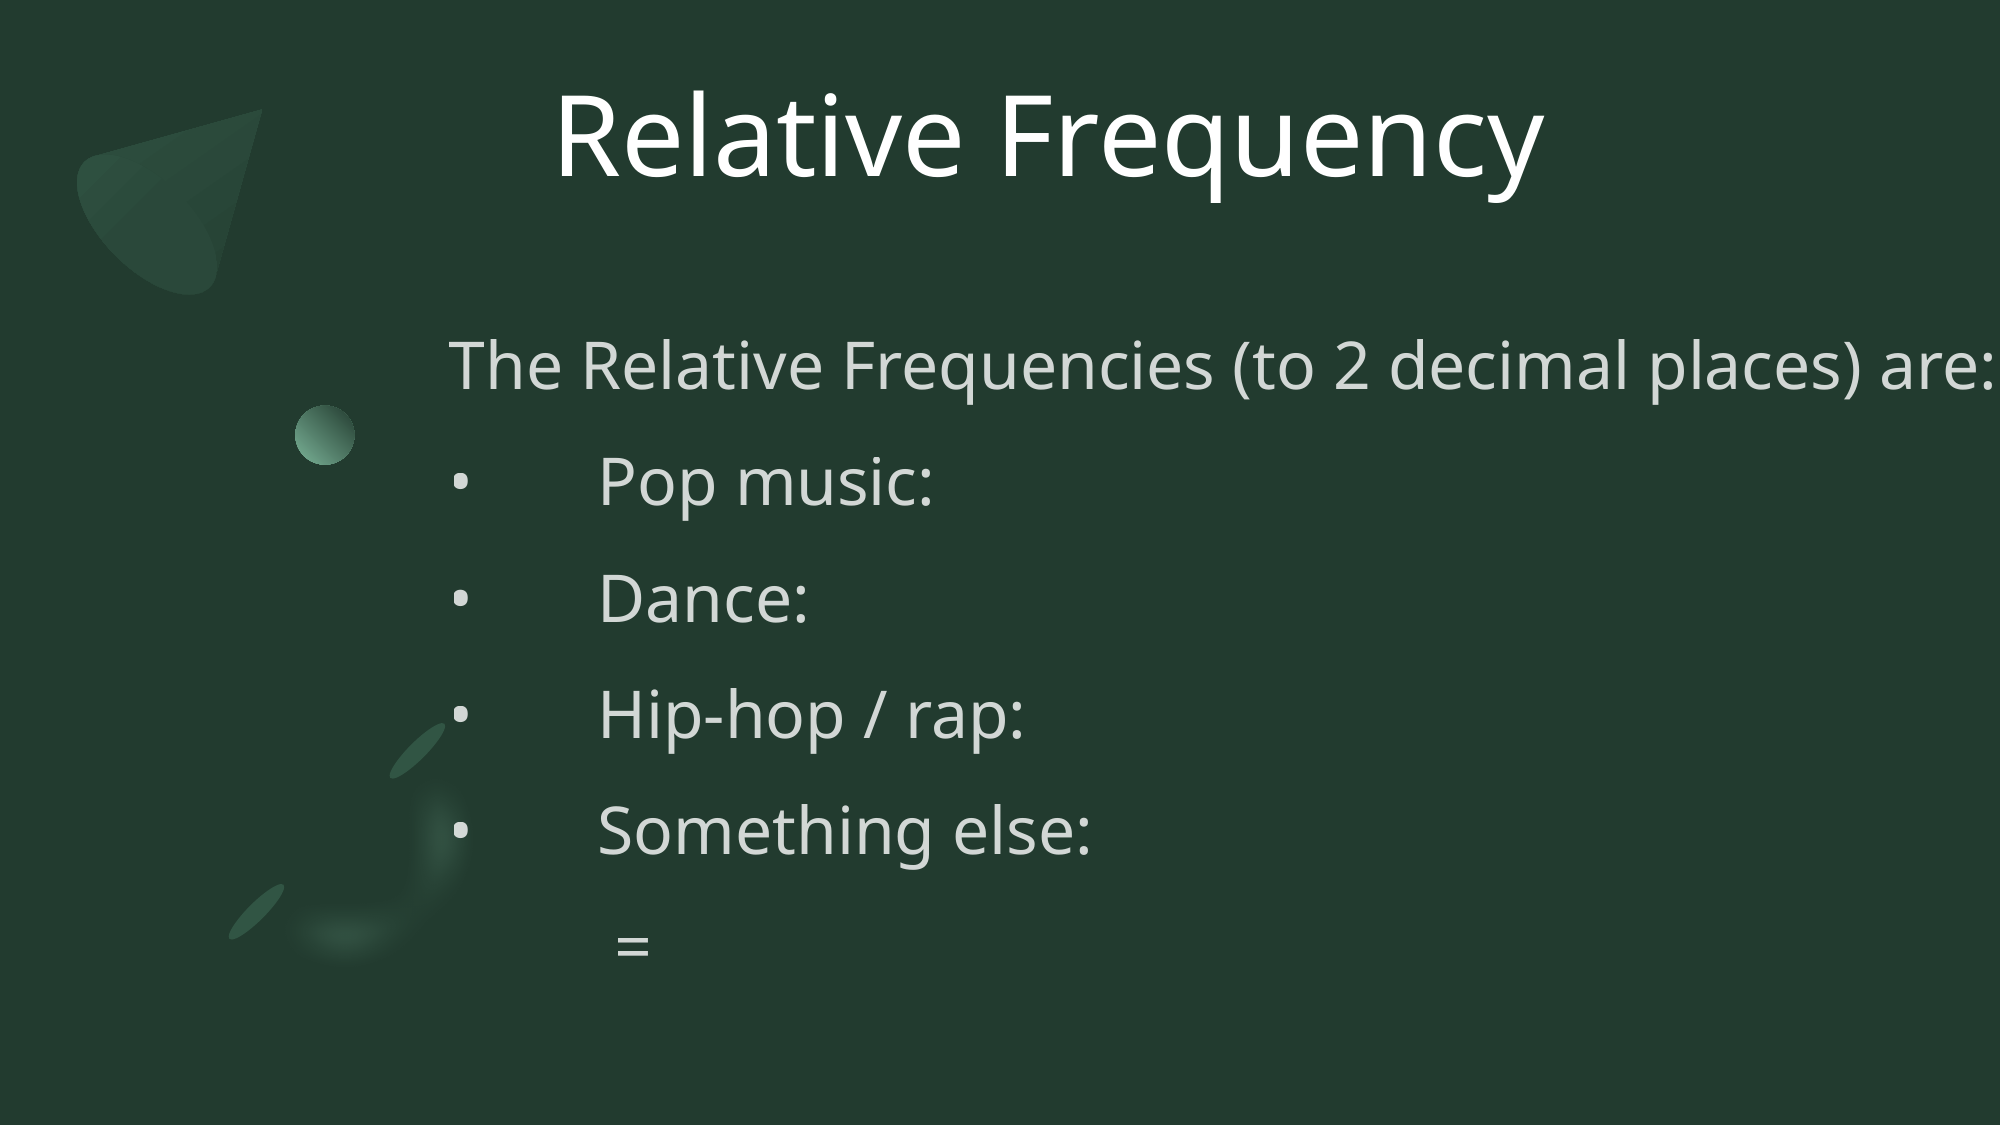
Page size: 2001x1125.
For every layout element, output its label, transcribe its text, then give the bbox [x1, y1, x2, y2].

title Relative Frequency [551, 63, 1910, 211]
subtitle The Relative Frequencies (to 2 decimal places) are: • Pop music: • Dance: • Hip-hop / rap: • Something else: = [449, 323, 2000, 1061]
